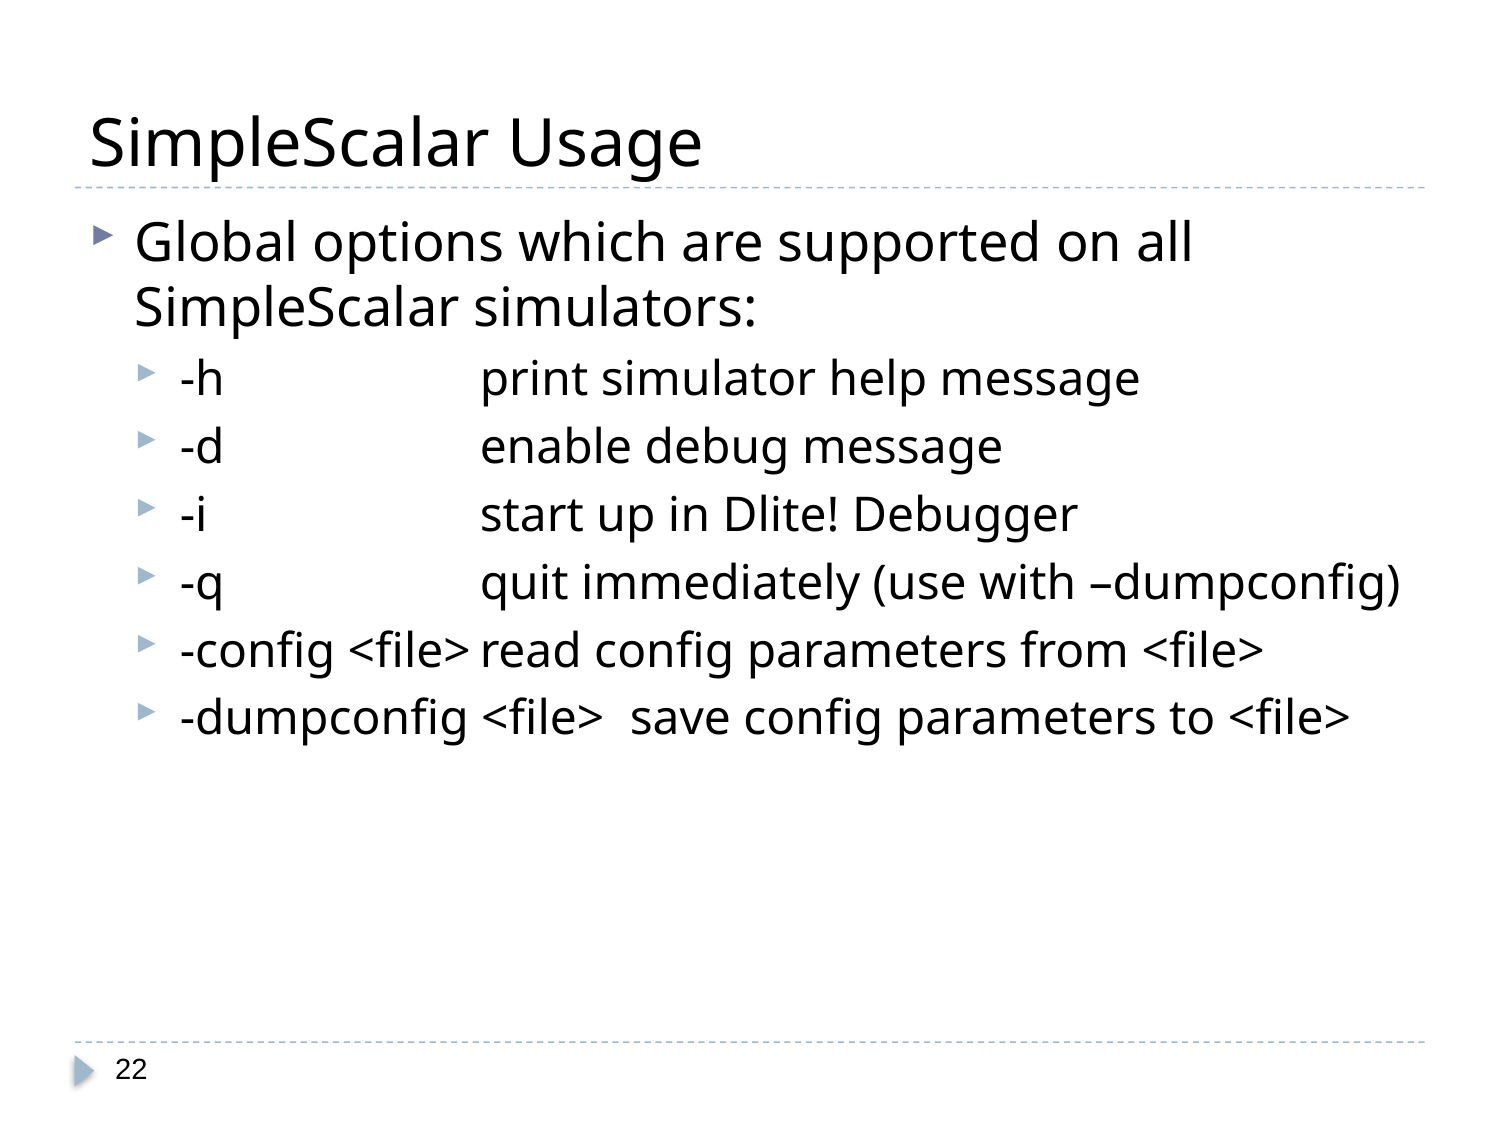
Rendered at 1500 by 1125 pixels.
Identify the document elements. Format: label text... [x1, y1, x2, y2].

title SimpleScalar Usage [75, 24, 1425, 188]
list Global options which are supported on all SimpleScalar simulators: -h print simulator help message -d enable debug message -i start up in Dlite! Debugger -q quit immediately (use with –dumpconfig) -config <file> read config parameters from <file> -dumpconfig <file> save config parameters to <file> [75, 200, 1425, 1010]
slide_number 22 [100, 1042, 426, 1103]
